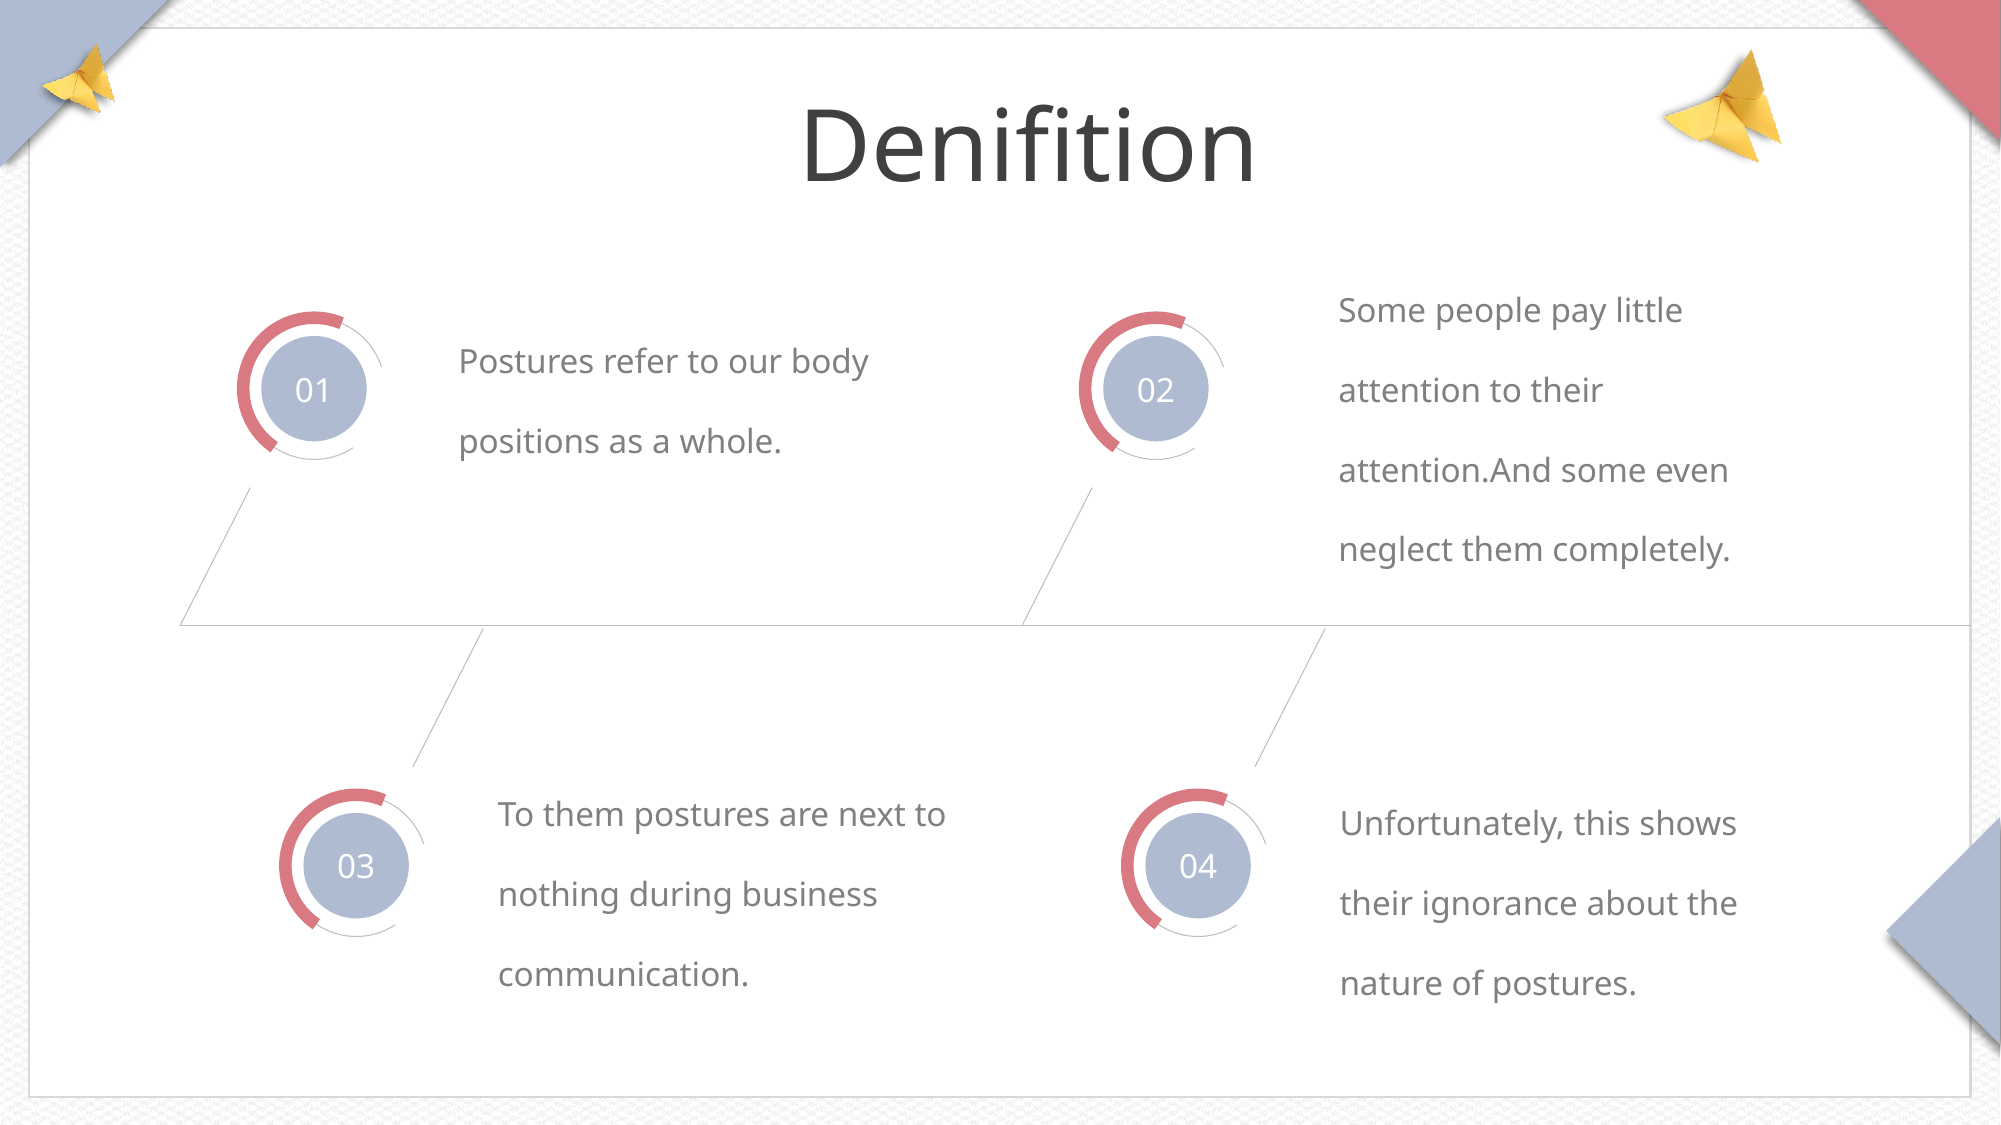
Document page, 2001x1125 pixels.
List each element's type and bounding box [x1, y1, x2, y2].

text_box [0, 0, 2000, 1125]
text_box [180, 293, 1971, 937]
